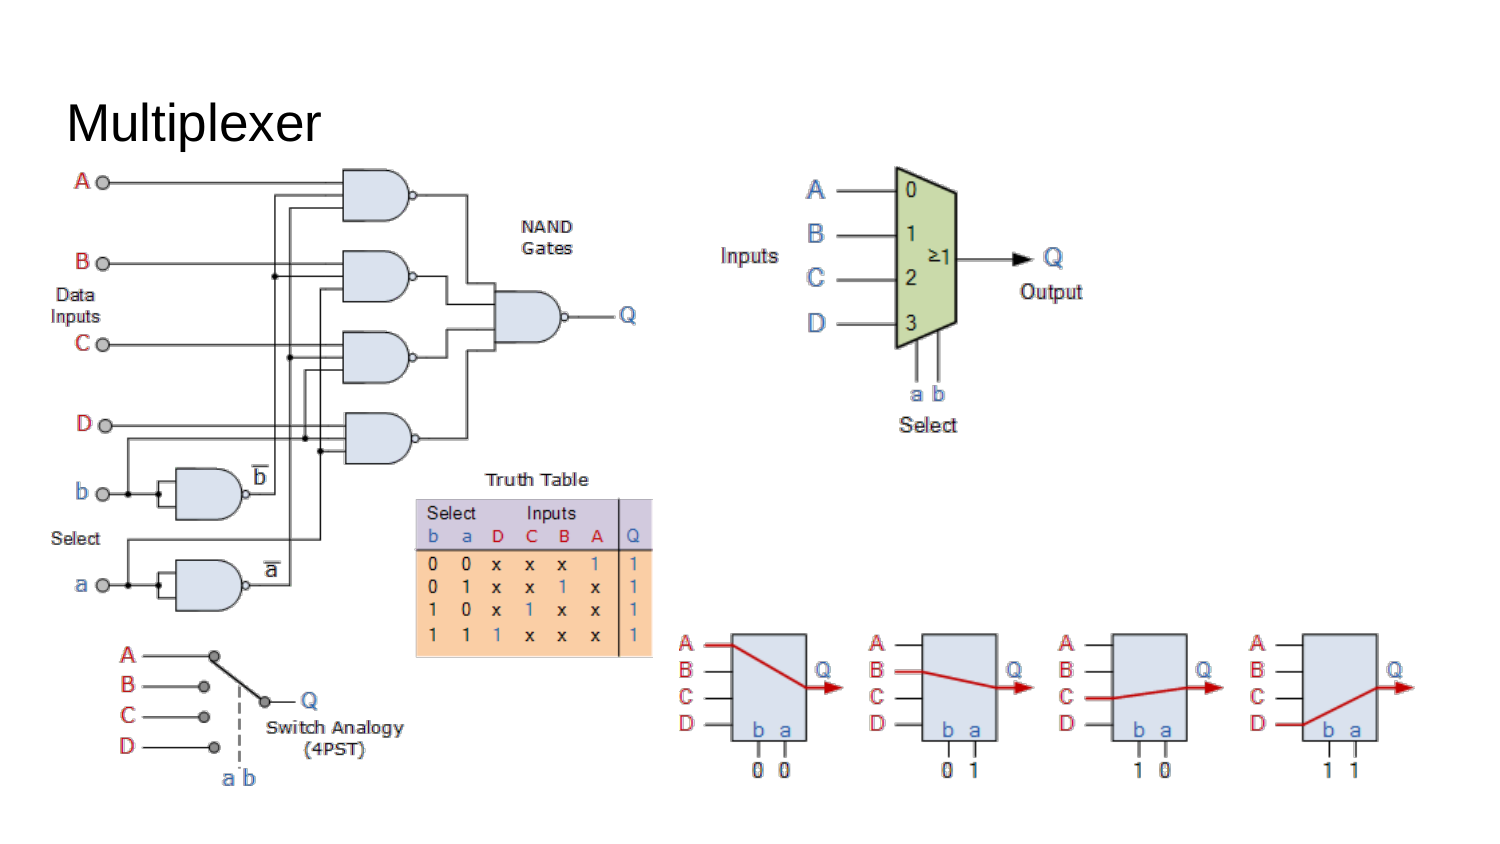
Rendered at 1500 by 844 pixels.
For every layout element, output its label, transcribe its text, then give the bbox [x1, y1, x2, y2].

title Multiplexer [51, 72, 1449, 167]
picture [50, 166, 653, 794]
picture [679, 629, 1415, 786]
picture [721, 166, 1083, 439]
